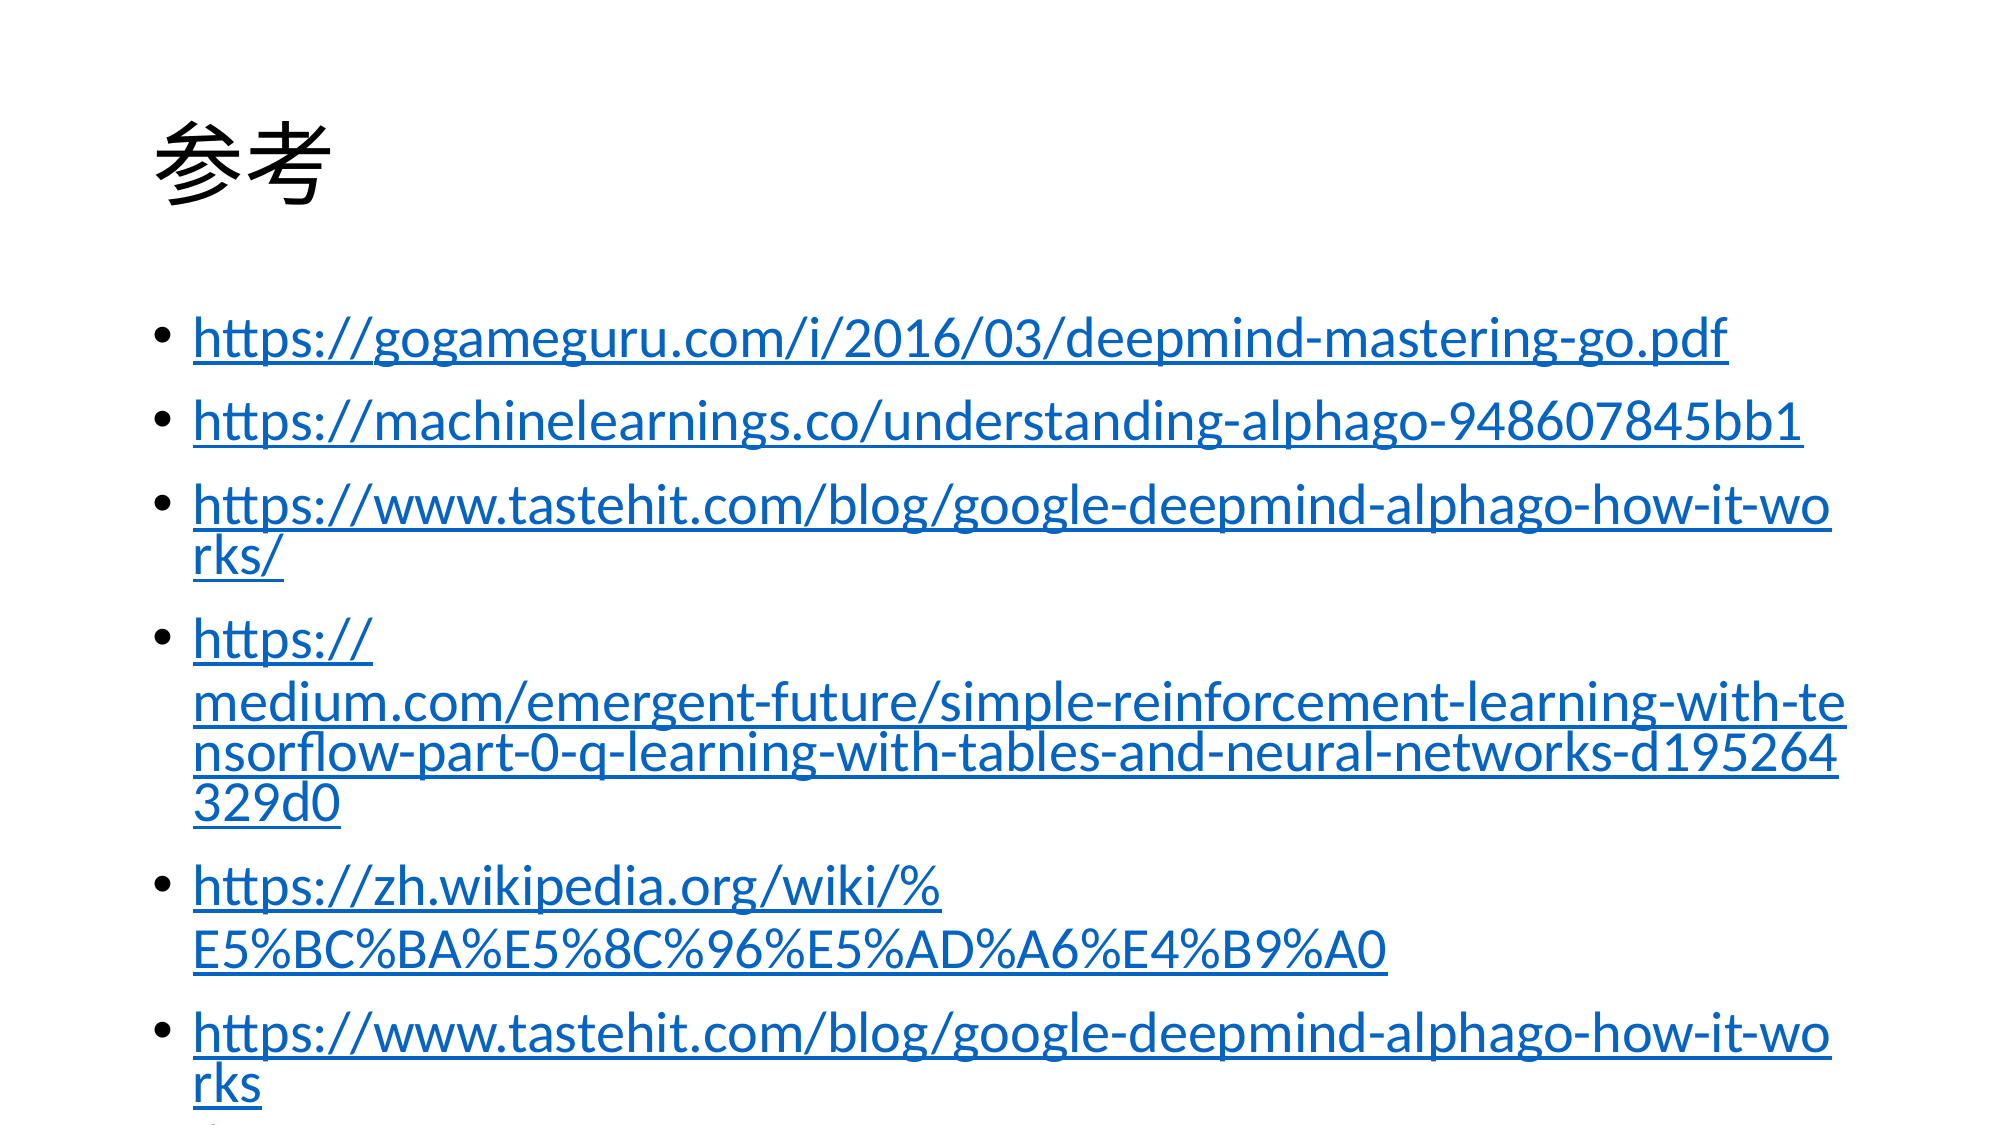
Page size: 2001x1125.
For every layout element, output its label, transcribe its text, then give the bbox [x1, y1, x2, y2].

list https://gogameguru.com/i/2016/03/deepmind-mastering-go.pdf https://machinelearnings.co/understanding-alphago-948607845bb1 https://www.tastehit.com/blog/google-deepmind-alphago-how-it-works/ https://medium.com/emergent-future/simple-reinforcement-learning-with-tensorflow-part-0-q-learning-with-tables-and-neural-networks-d195264329d0 https://zh.wikipedia.org/wiki/%E5%BC%BA%E5%8C%96%E5%AD%A6%E4%B9%A0 https://www.tastehit.com/blog/google-deepmind-alphago-how-it-works/ [137, 299, 1863, 1014]
title 参考 [137, 59, 1863, 278]
